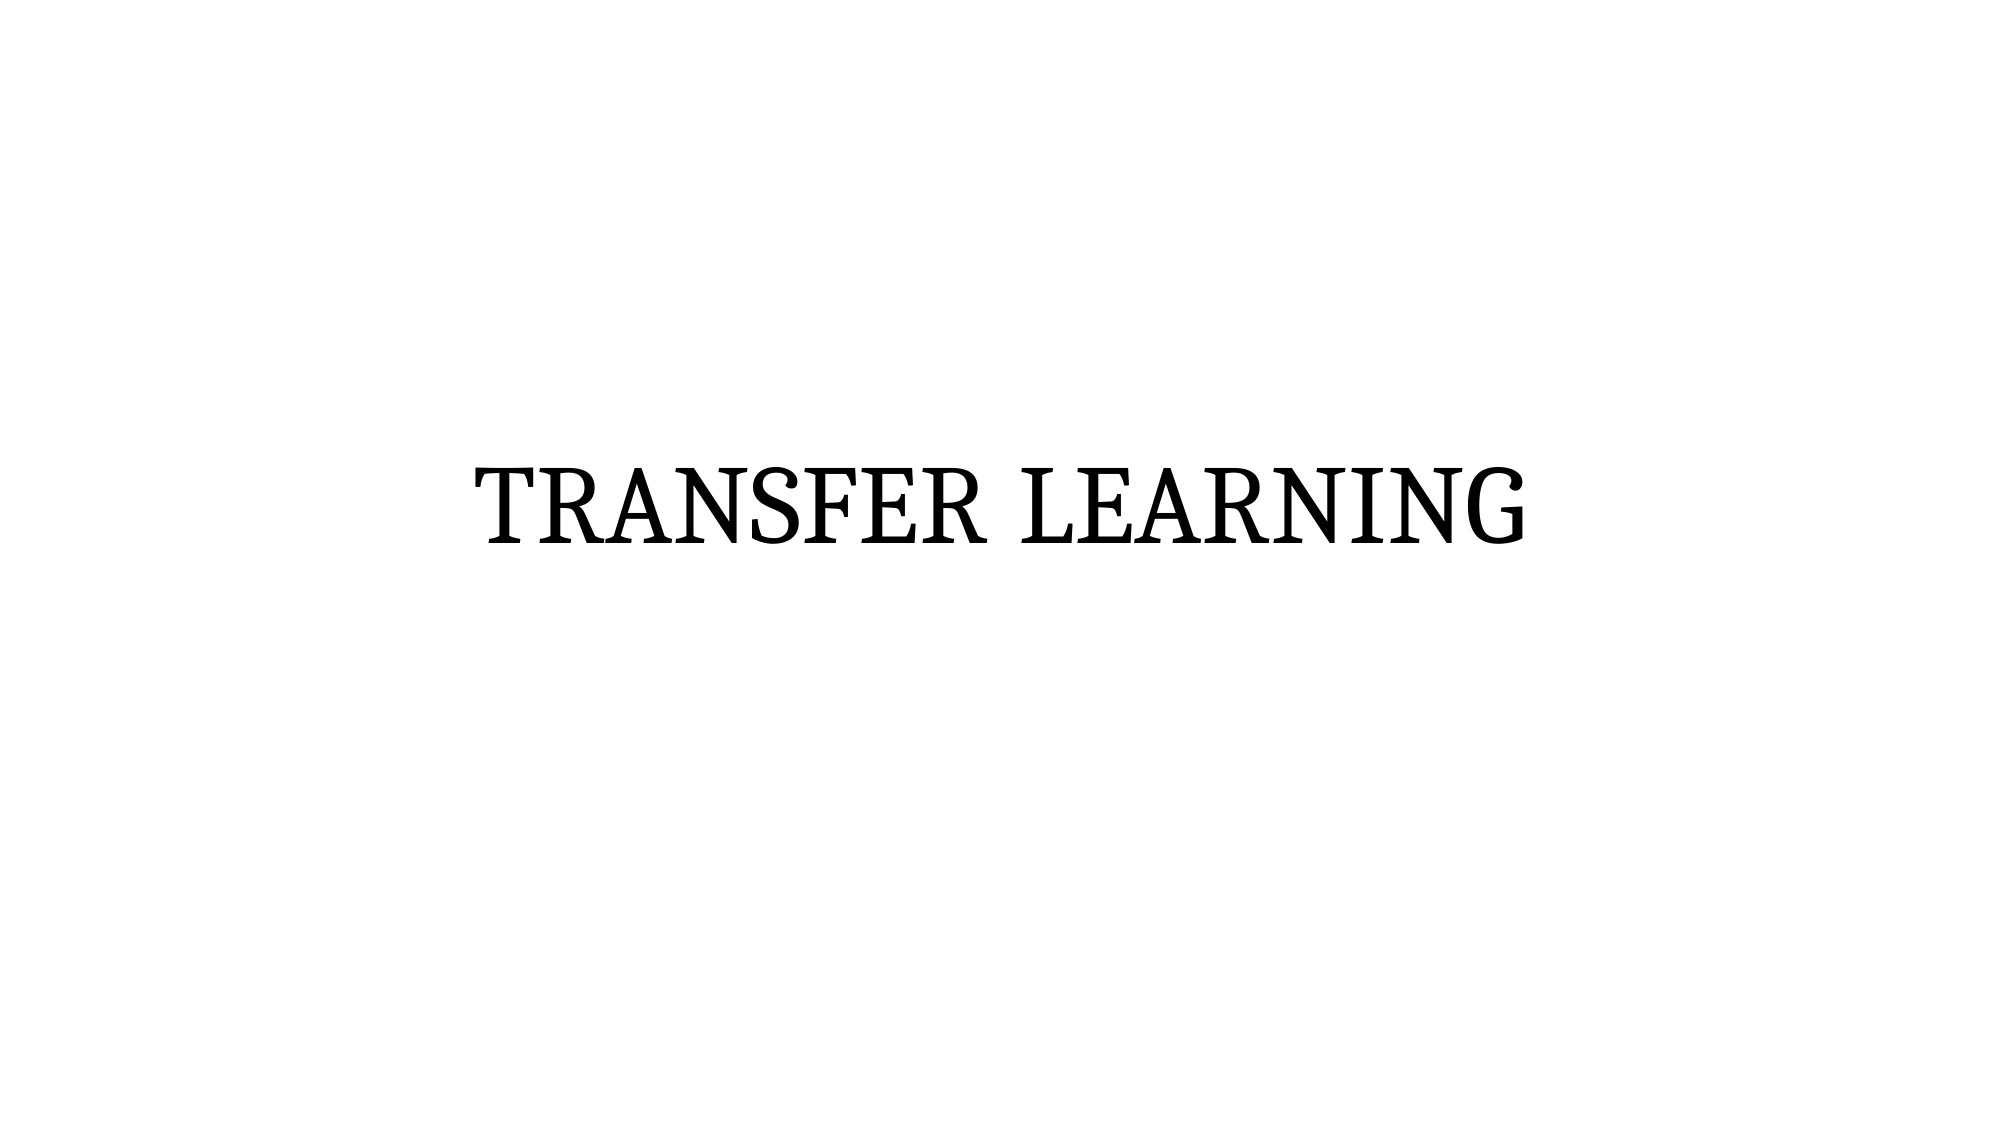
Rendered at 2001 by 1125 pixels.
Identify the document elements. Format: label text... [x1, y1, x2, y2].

title TRANSFER LEARNING [249, 184, 1750, 576]
